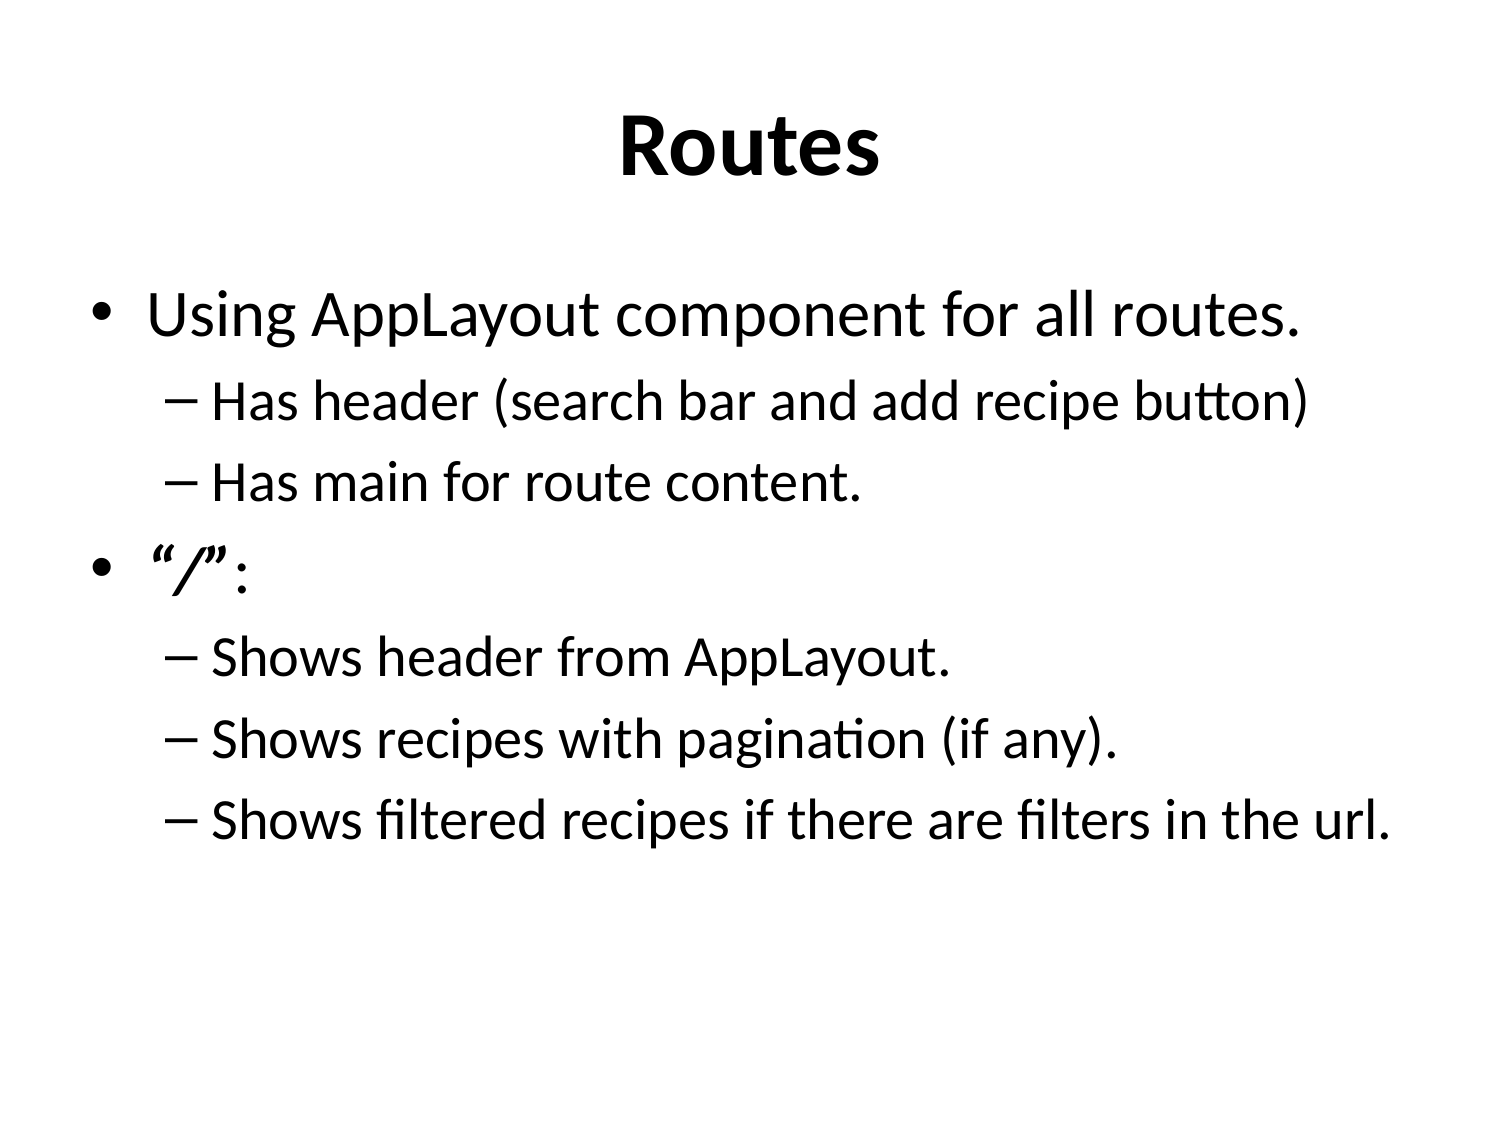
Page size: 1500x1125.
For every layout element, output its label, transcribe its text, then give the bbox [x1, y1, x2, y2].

title Routes [75, 45, 1425, 233]
list Using AppLayout component for all routes. Has header (search bar and add recipe button) Has main for route content. “/”: Shows header from AppLayout. Shows recipes with pagination (if any). Shows filtered recipes if there are filters in the url. [75, 262, 1425, 1005]
